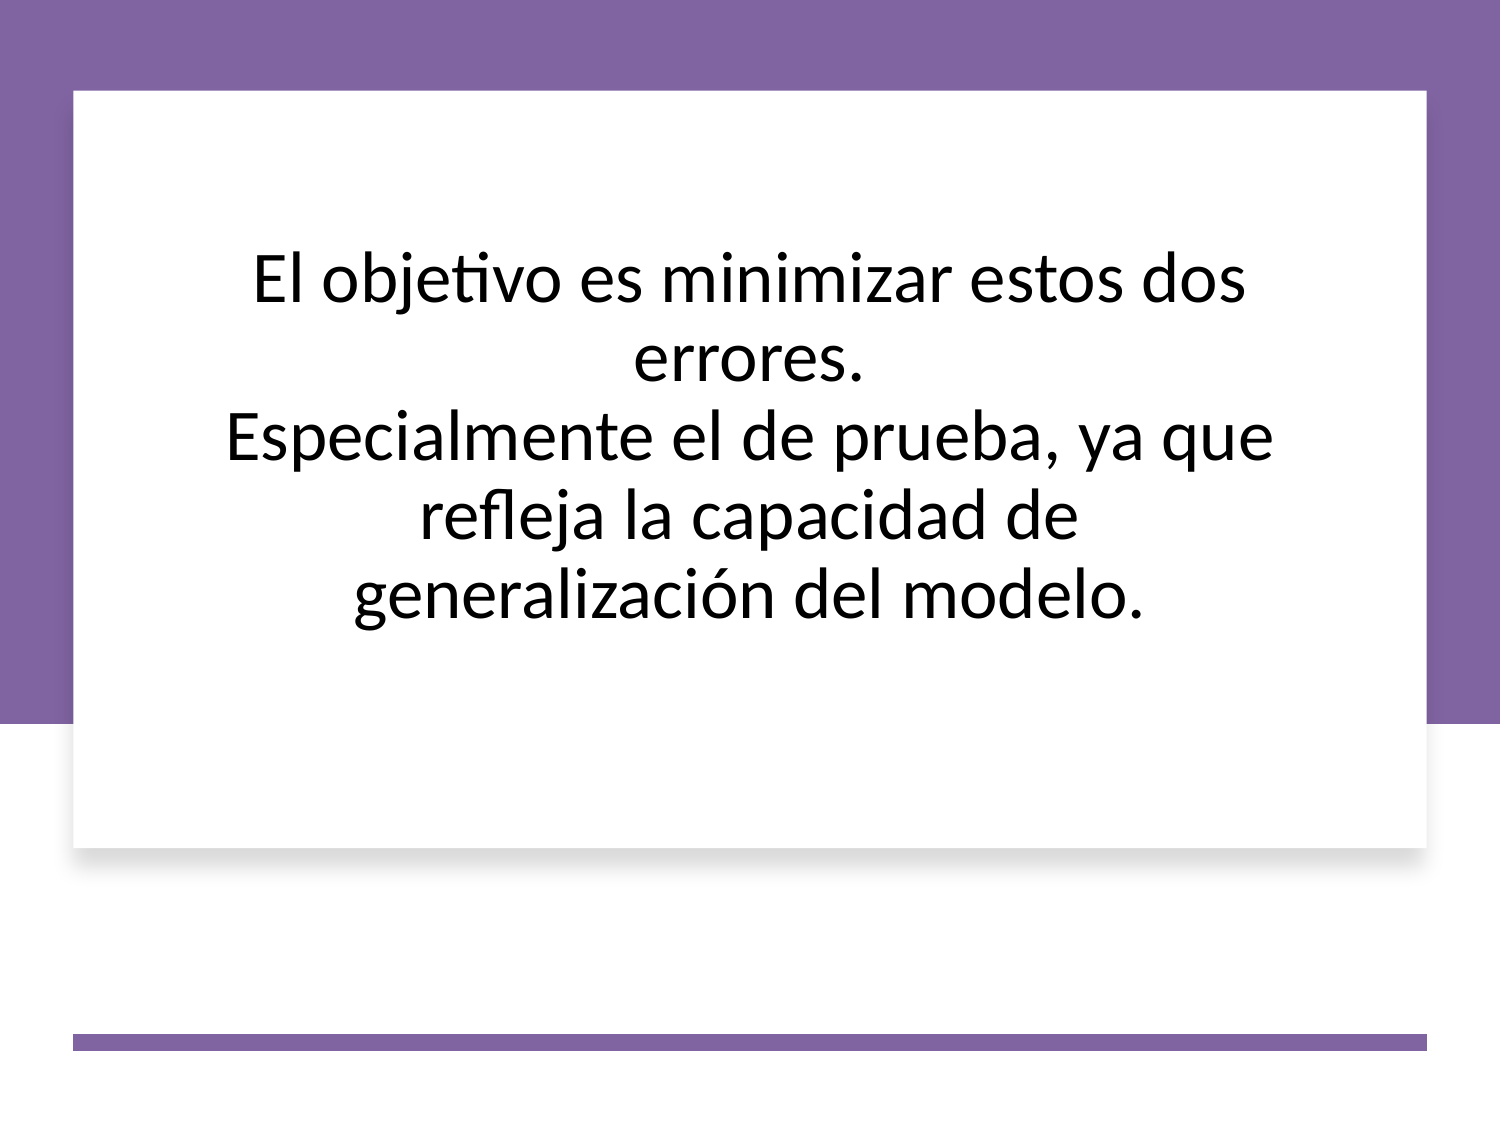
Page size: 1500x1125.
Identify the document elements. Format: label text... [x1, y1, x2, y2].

title El objetivo es minimizar estos dos errores. Especialmente el de prueba, ya que refleja la capacidad de generalización del modelo. [187, 212, 1313, 750]
text_box [0, 726, 1500, 1125]
text_box [71, 88, 1429, 850]
text_box [0, 0, 1500, 726]
